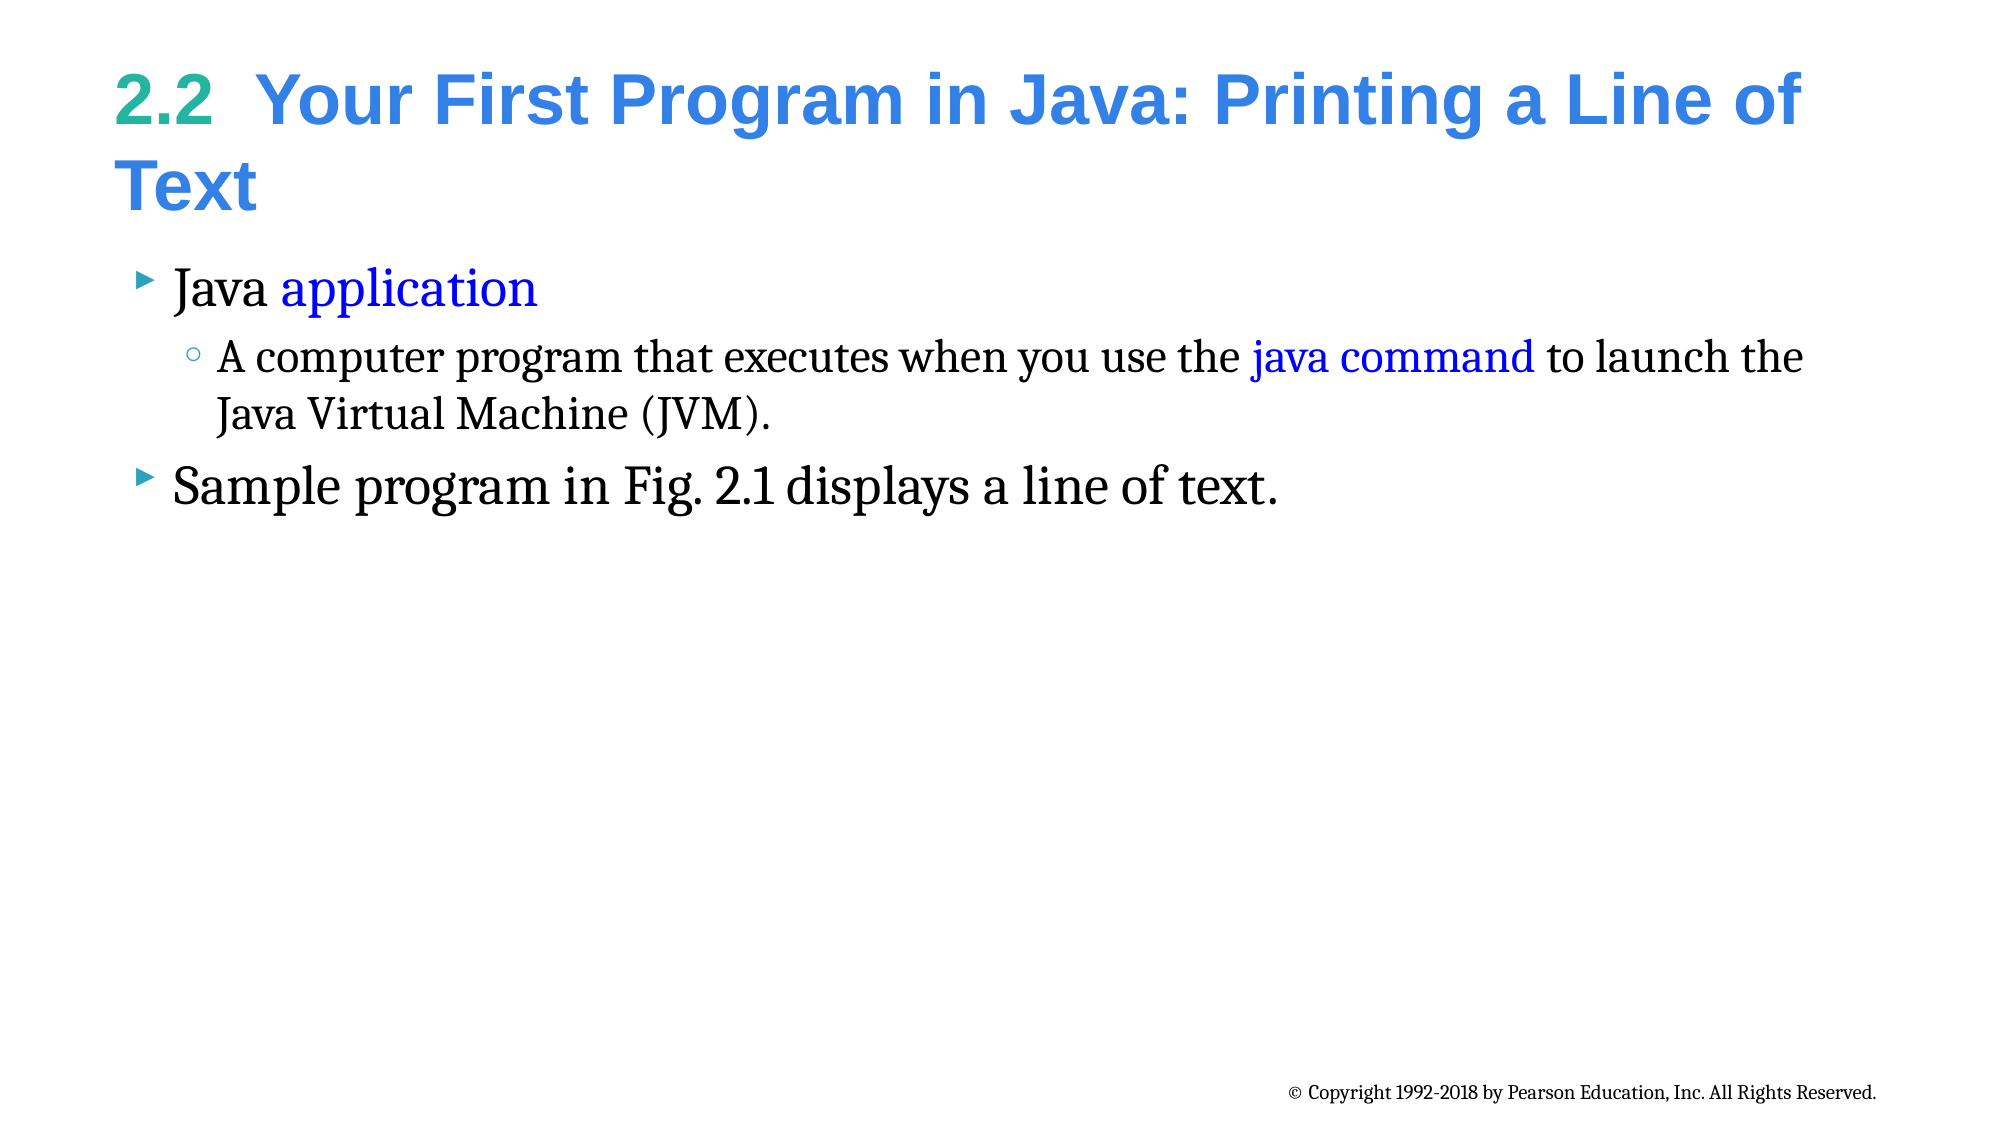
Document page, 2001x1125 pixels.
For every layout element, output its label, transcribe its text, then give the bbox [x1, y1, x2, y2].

list Java application A computer program that executes when you use the java command to launch the Java Virtual Machine (JVM). Sample program in Fig. 2.1 displays a line of text. [99, 242, 1900, 986]
title 2.2 Your First Program in Java: Printing a Line of Text [99, 45, 1900, 233]
footer © Copyright 1992-2018 by Pearson Education, Inc. All Rights Reserved. [736, 1051, 1892, 1112]
